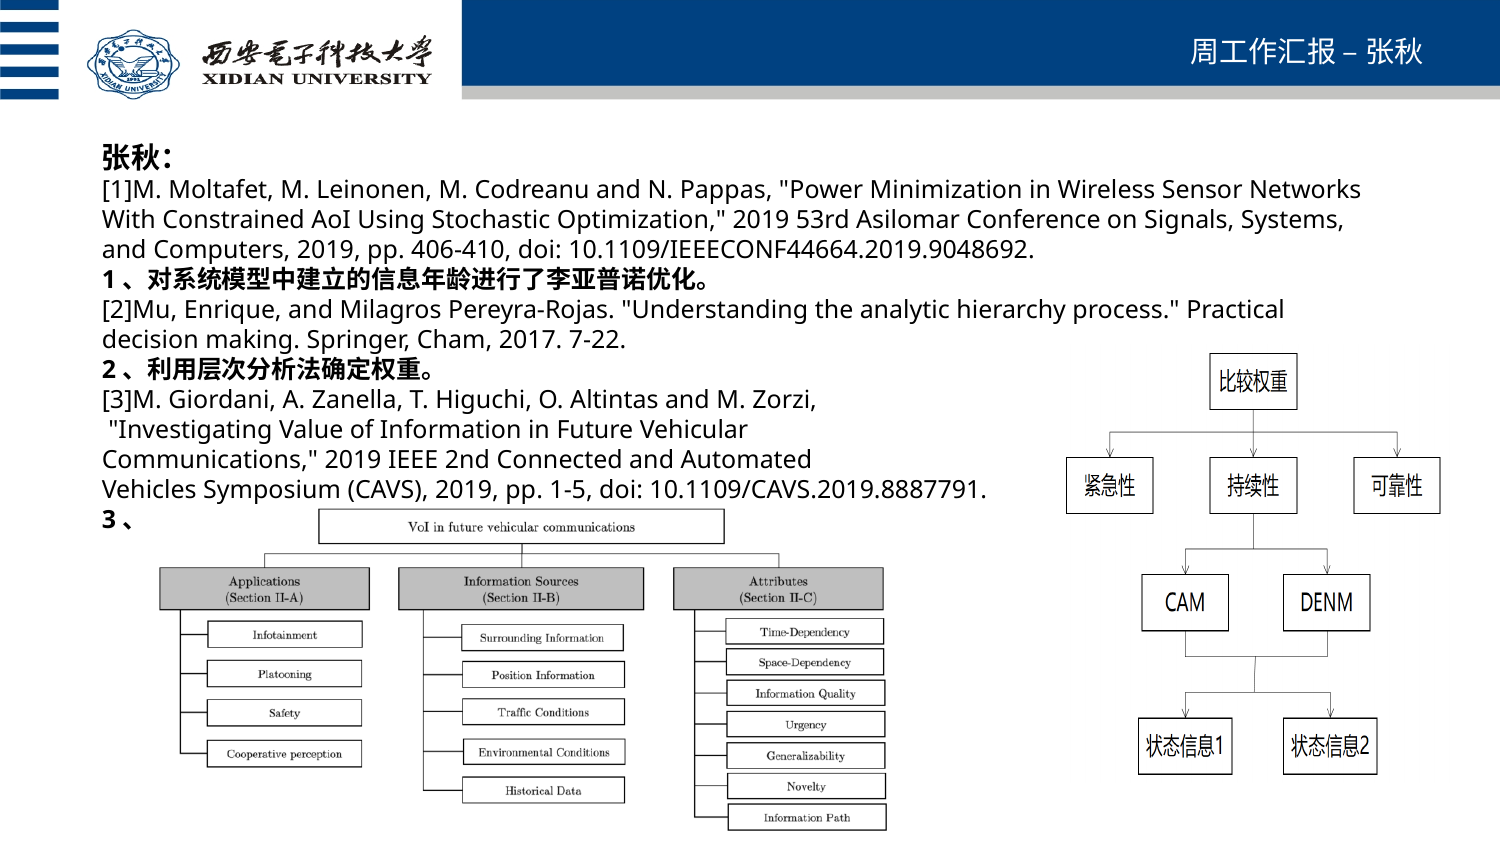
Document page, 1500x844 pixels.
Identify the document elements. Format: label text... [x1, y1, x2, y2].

text_box 周工作汇报 – 张秋 [1175, 25, 1487, 76]
picture [0, 0, 1500, 844]
text_box 张秋： [1]M. Moltafet, M. Leinonen, M. Codreanu and N. Pappas, "Power Minimization in Wireless Sensor Networks With Constrained AoI Using Stochastic Optimization," 2019 53rd Asilomar Conference on Signals, Systems, and Computers, 2019, pp. 406-410, doi: 10.1109/IEEECONF44664.2019.9048692. 1、对系统模型中建立的信息年龄进行了李亚普诺优化。 [2]Mu, Enrique, and Milagros Pereyra-Rojas. "Understanding the analytic hierarchy process." Practical decision making. Springer, Cham, 2017. 7-22. 2、利用层次分析法确定权重。 [3]M. Giordani, A. Zanella, T. Higuchi, O. Altintas and M. Zorzi, "Investigating Value of Information in Future Vehicular Communications," 2019 IEEE 2nd Connected and Automated Vehicles Symposium (CAVS), 2019, pp. 1-5, doi: 10.1109/CAVS.2019.8887791. 3、 [87, 131, 1395, 571]
